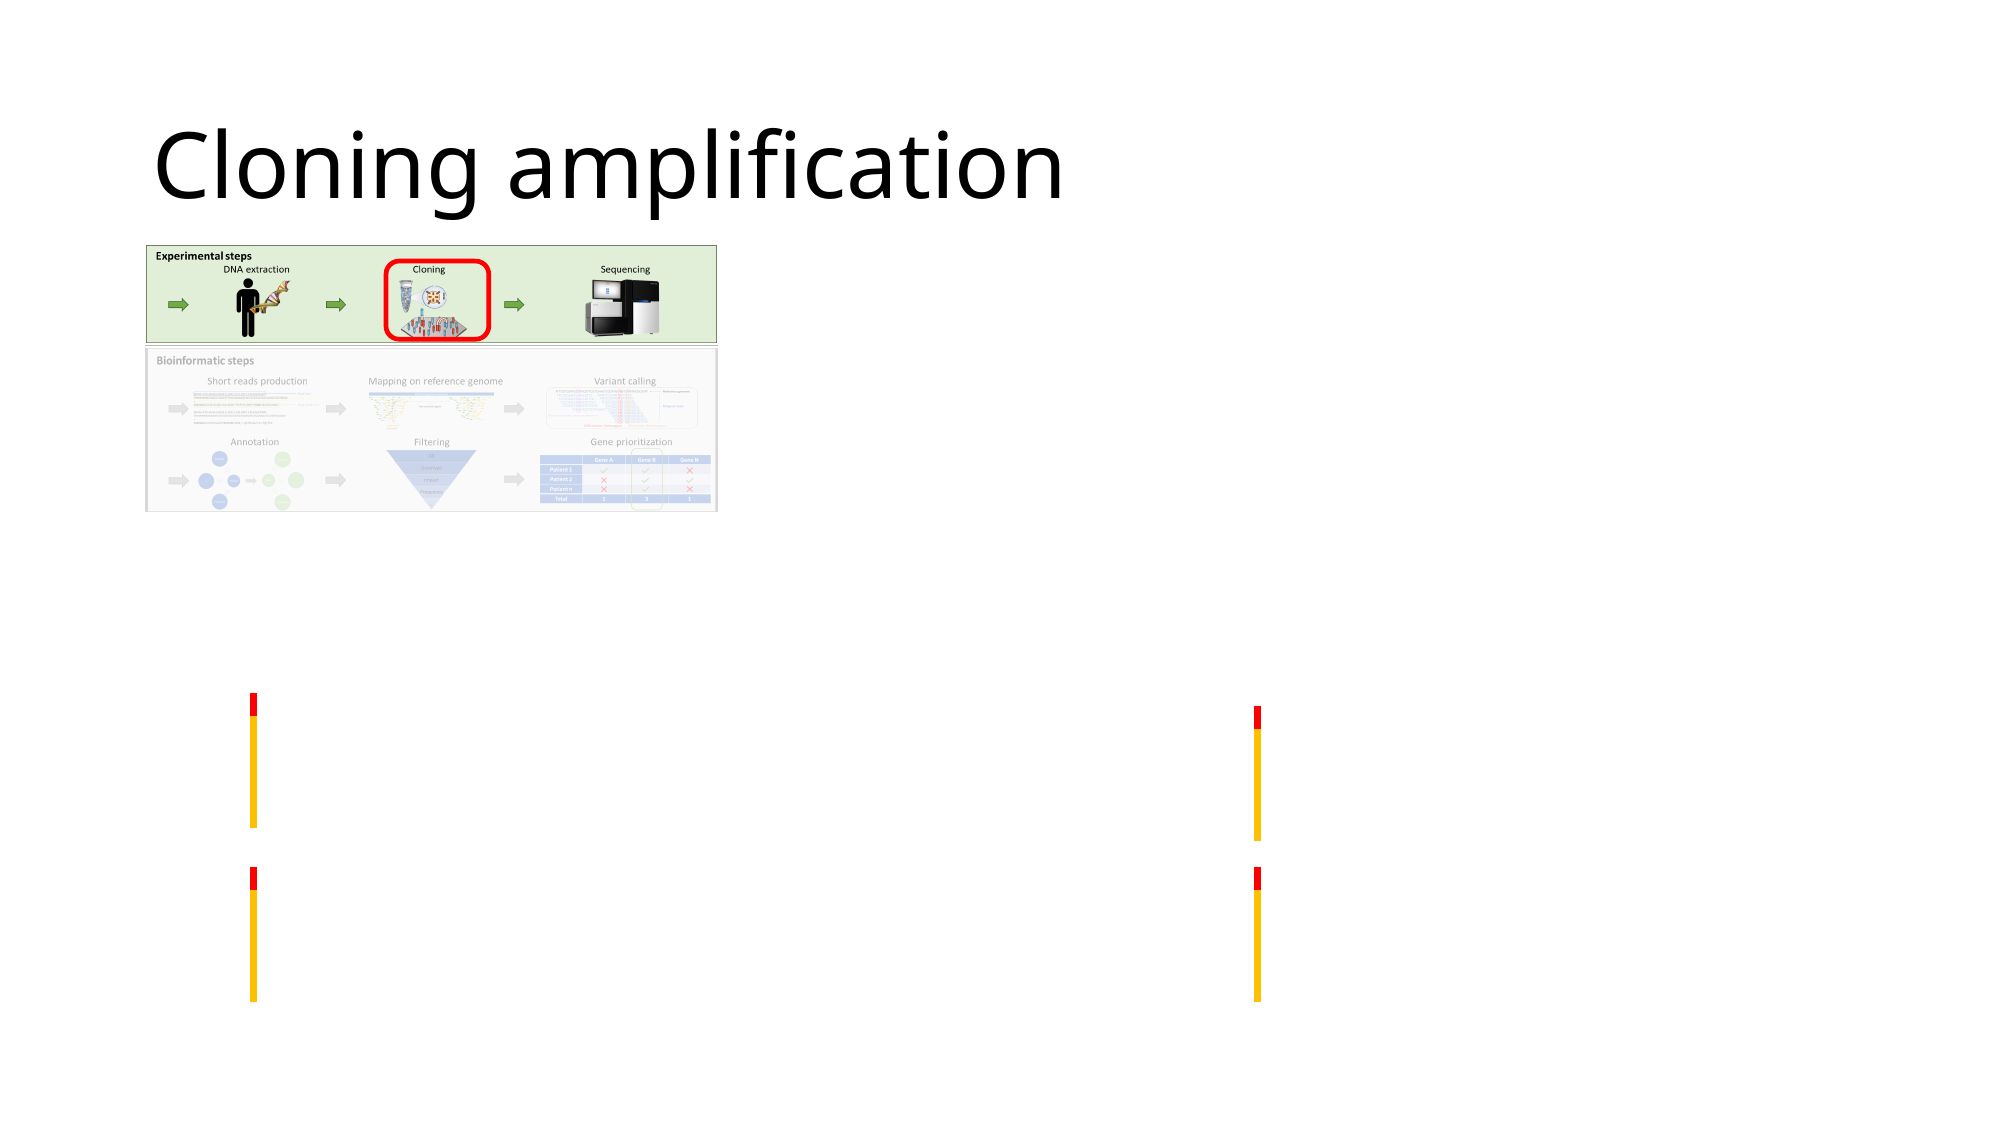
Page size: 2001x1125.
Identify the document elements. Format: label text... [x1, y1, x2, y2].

title Cloning amplification [137, 59, 1863, 278]
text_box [137, 244, 726, 514]
